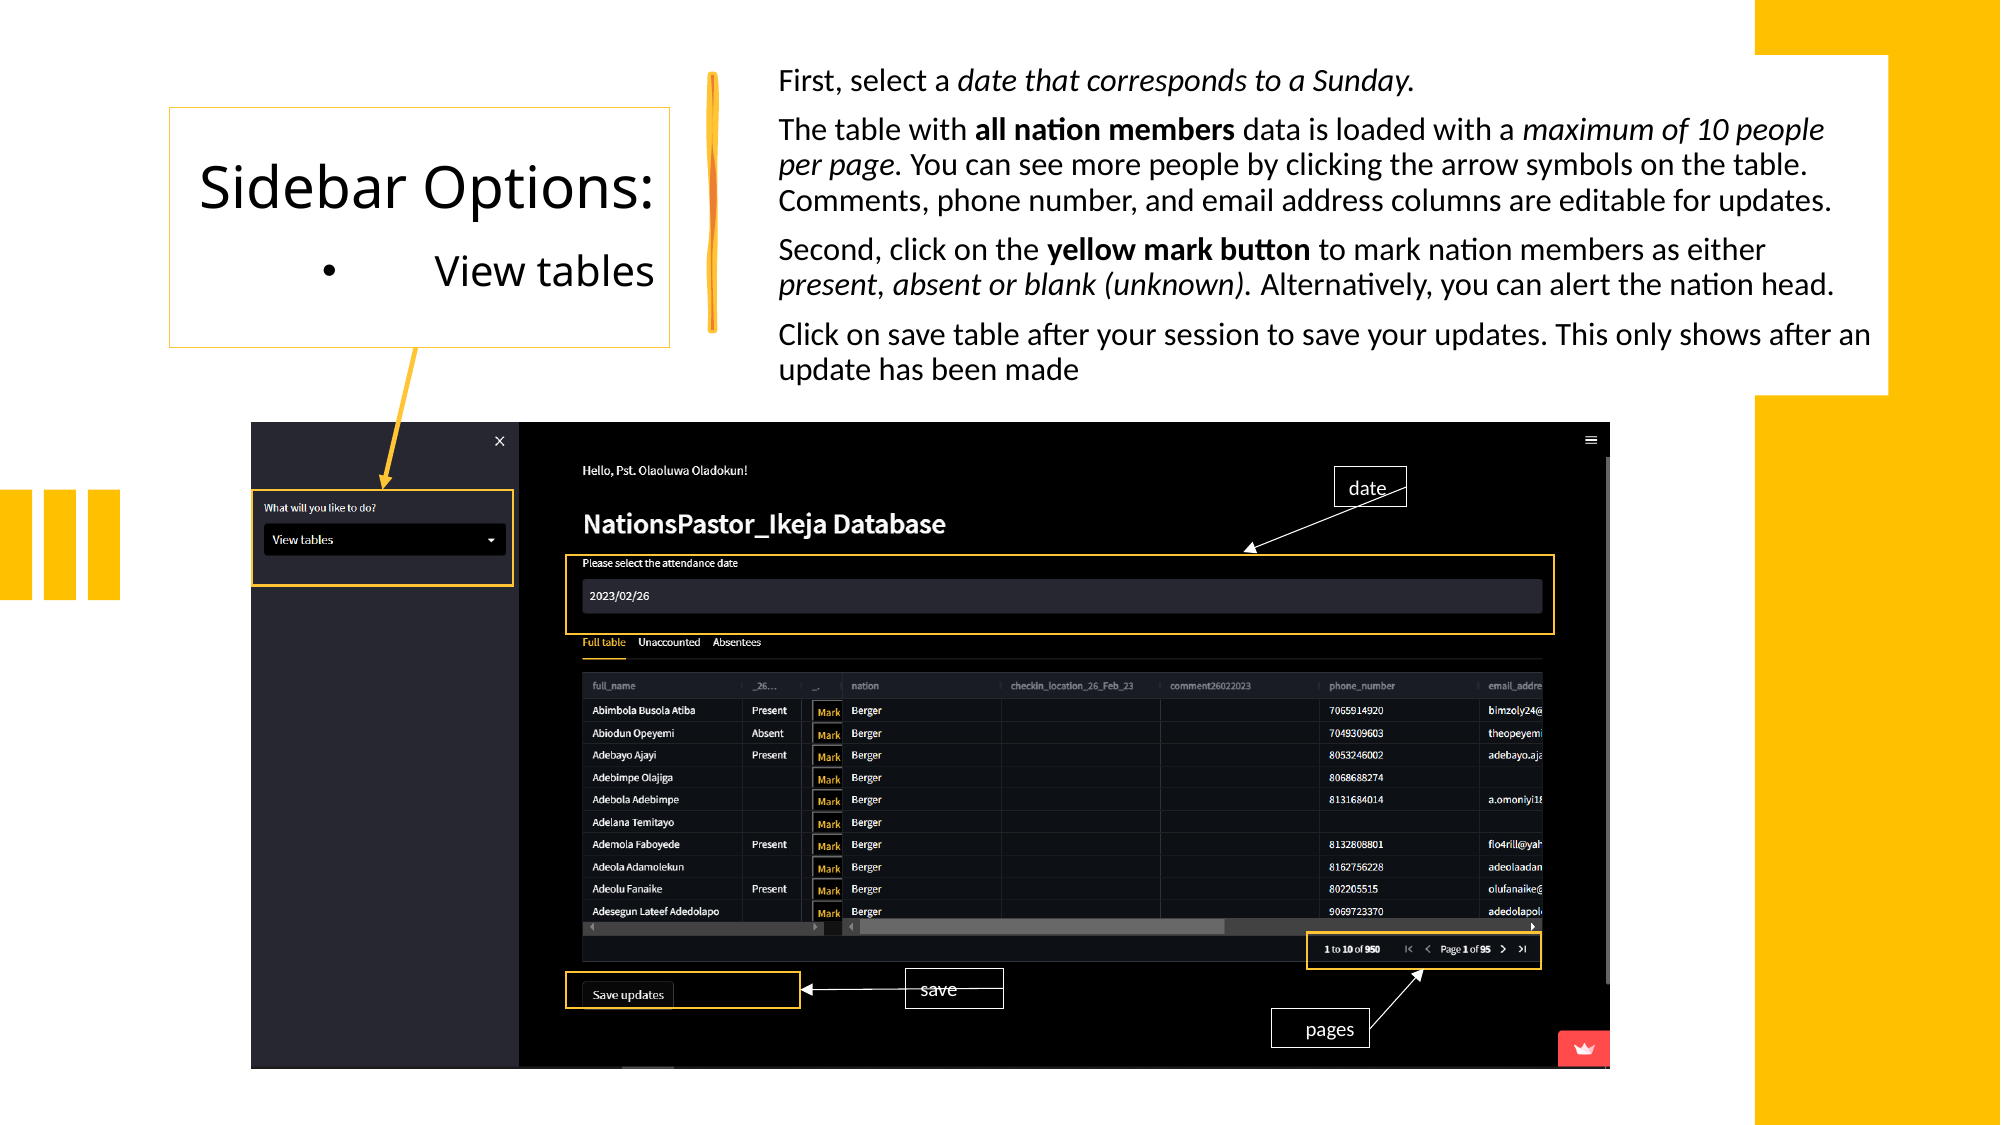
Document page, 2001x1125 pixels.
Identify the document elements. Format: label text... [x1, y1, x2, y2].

text_box [1754, 0, 2000, 1125]
picture [251, 422, 1610, 1069]
text_box Sidebar Options: View tables [169, 107, 670, 348]
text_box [1369, 968, 1424, 1030]
text_box First, select a date that corresponds to a Sunday. The table with all nation members data is loaded with a maximum of 10 people per page. You can see more people by clicking the arrow symbols on the table. Comments, phone number, and email address columns are editable for updates. Second, click on the yellow mark button to mark nation members as either present, absent or blank (unknown). Alternatively, you can alert the nation head. Click on save table after your session to save your updates. This only shows after an update has been made [763, 55, 1889, 396]
text_box [708, 73, 717, 331]
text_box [1243, 486, 1335, 552]
text_box [0, 0, 1754, 1125]
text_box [0, 489, 120, 601]
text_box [382, 347, 416, 490]
